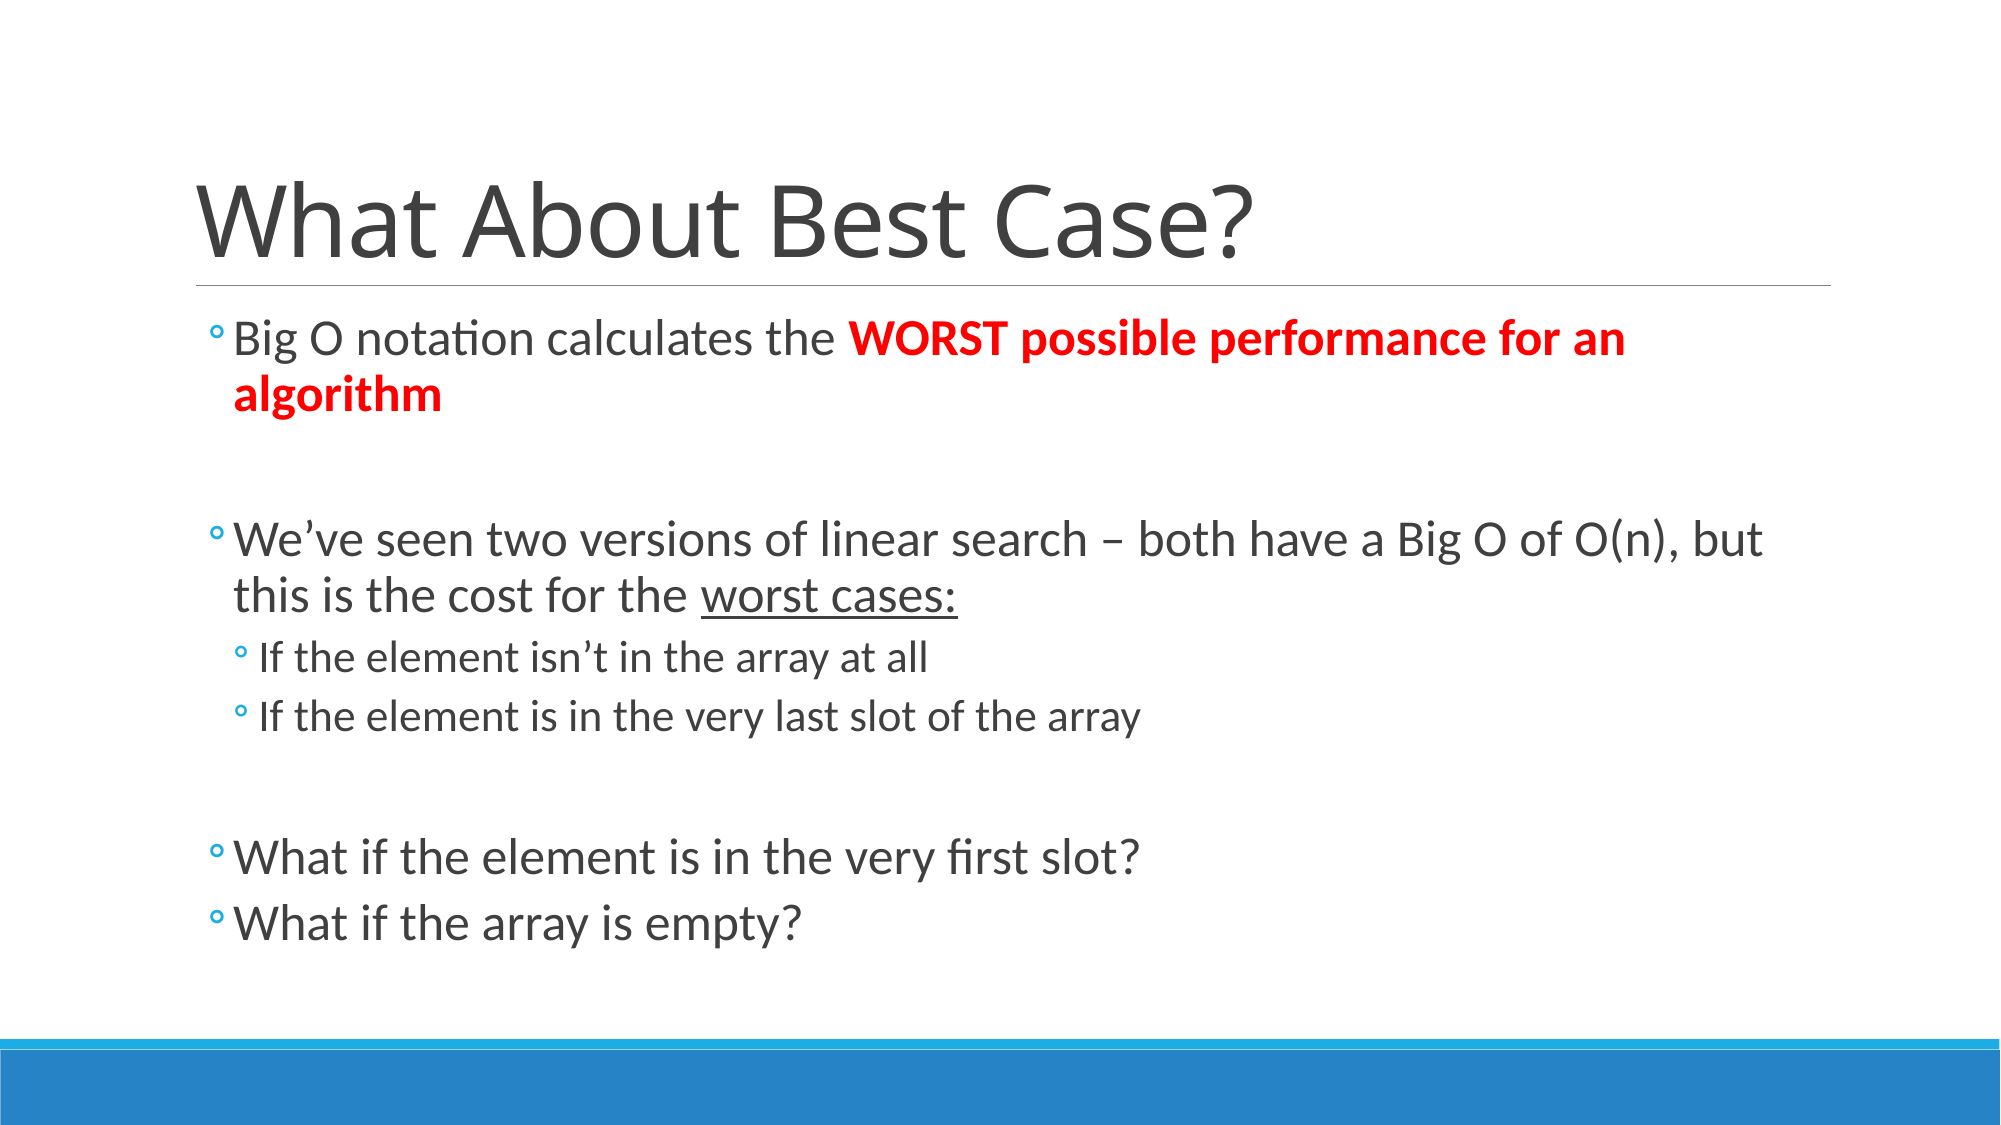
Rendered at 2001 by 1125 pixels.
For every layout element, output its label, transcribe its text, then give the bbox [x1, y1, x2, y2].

title What About Best Case? [180, 47, 1830, 285]
list Big O notation calculates the WORST possible performance for an algorithm We’ve seen two versions of linear search – both have a Big O of O(n), but this is the cost for the worst cases: If the element isn’t in the array at all If the element is in the very last slot of the array What if the element is in the very first slot? What if the array is empty? [180, 302, 1830, 963]
